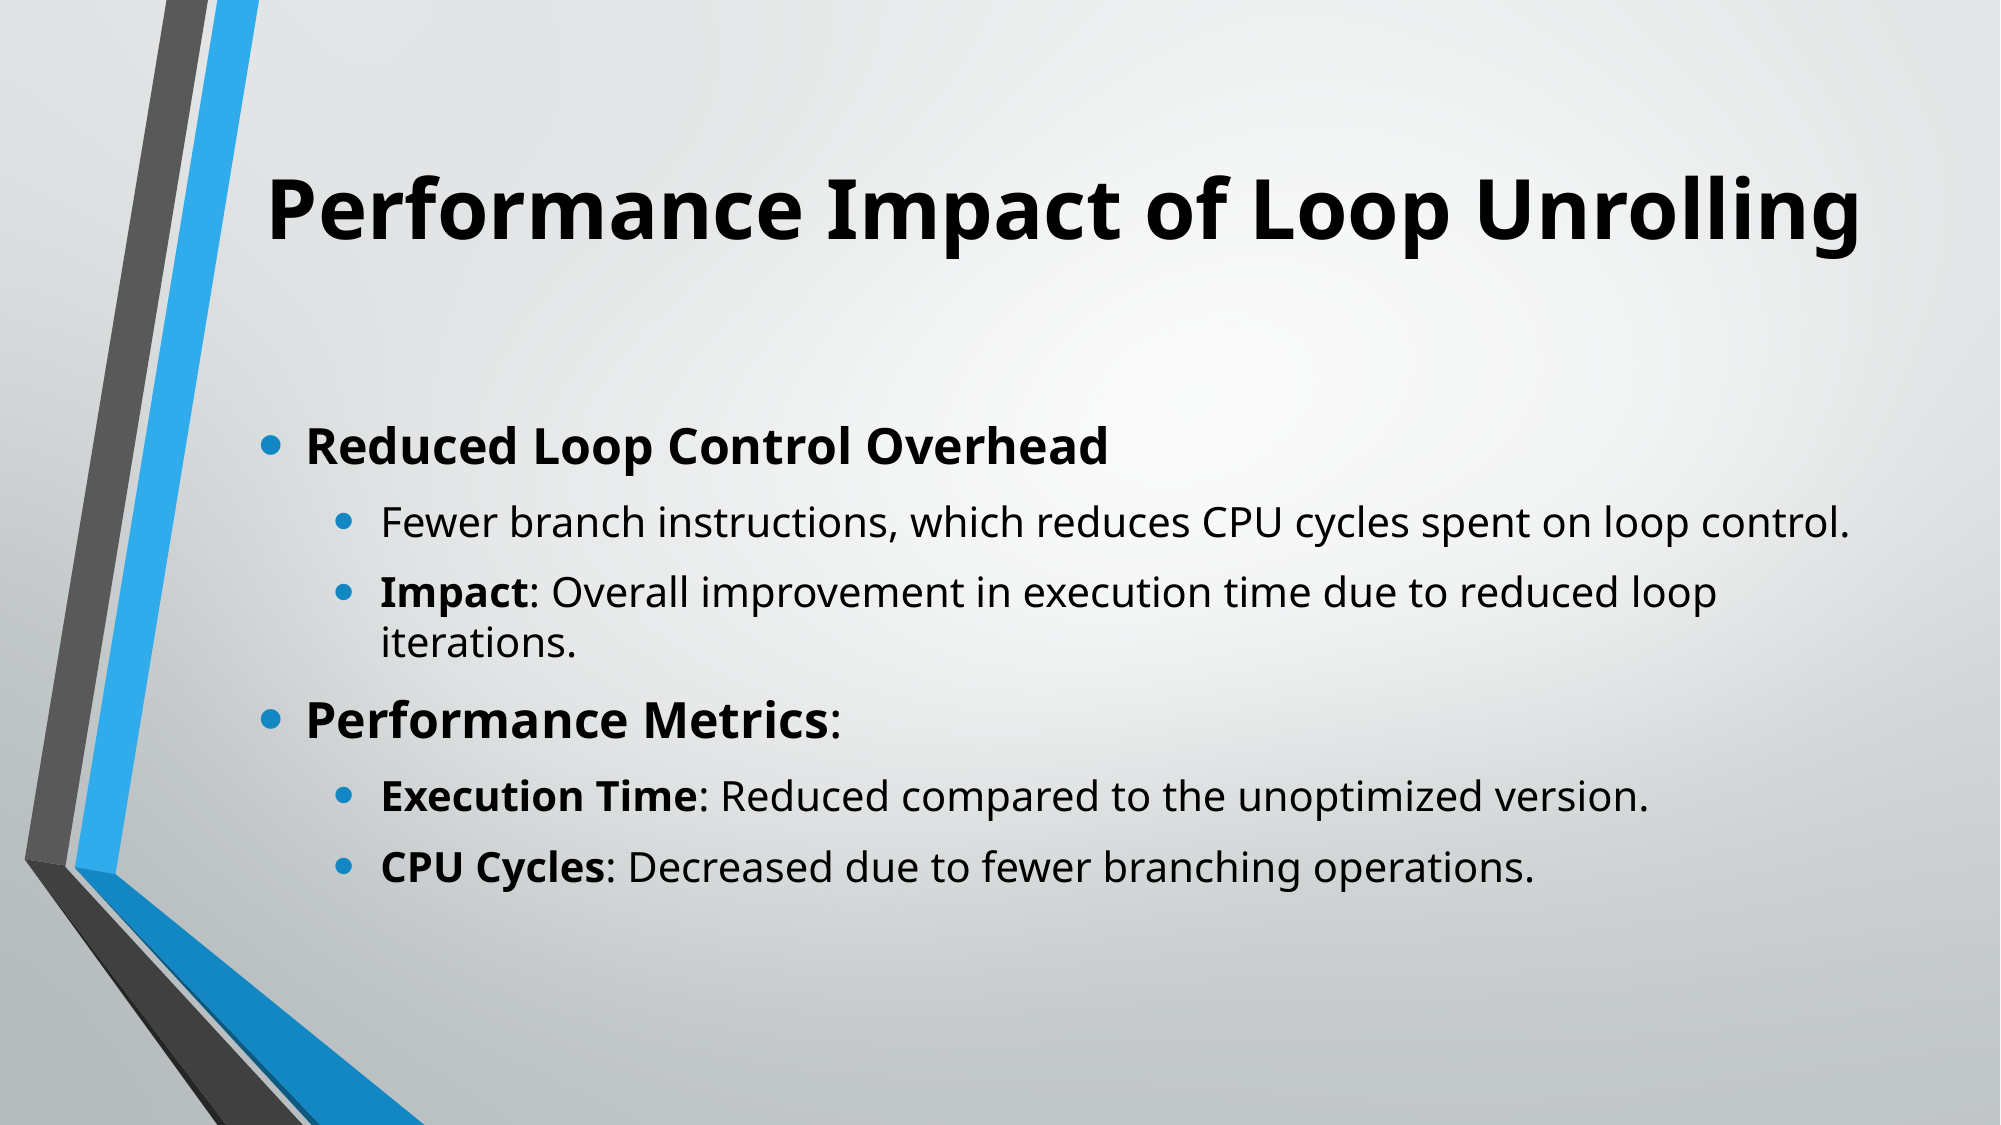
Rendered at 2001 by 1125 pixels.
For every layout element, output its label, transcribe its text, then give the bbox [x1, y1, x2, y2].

title Performance Impact of Loop Unrolling [243, 112, 1887, 400]
list Reduced Loop Control Overhead Fewer branch instructions, which reduces CPU cycles spent on loop control. Impact: Overall improvement in execution time due to reduced loop iterations. Performance Metrics: Execution Time: Reduced compared to the unoptimized version. CPU Cycles: Decreased due to fewer branching operations. [243, 437, 1887, 950]
